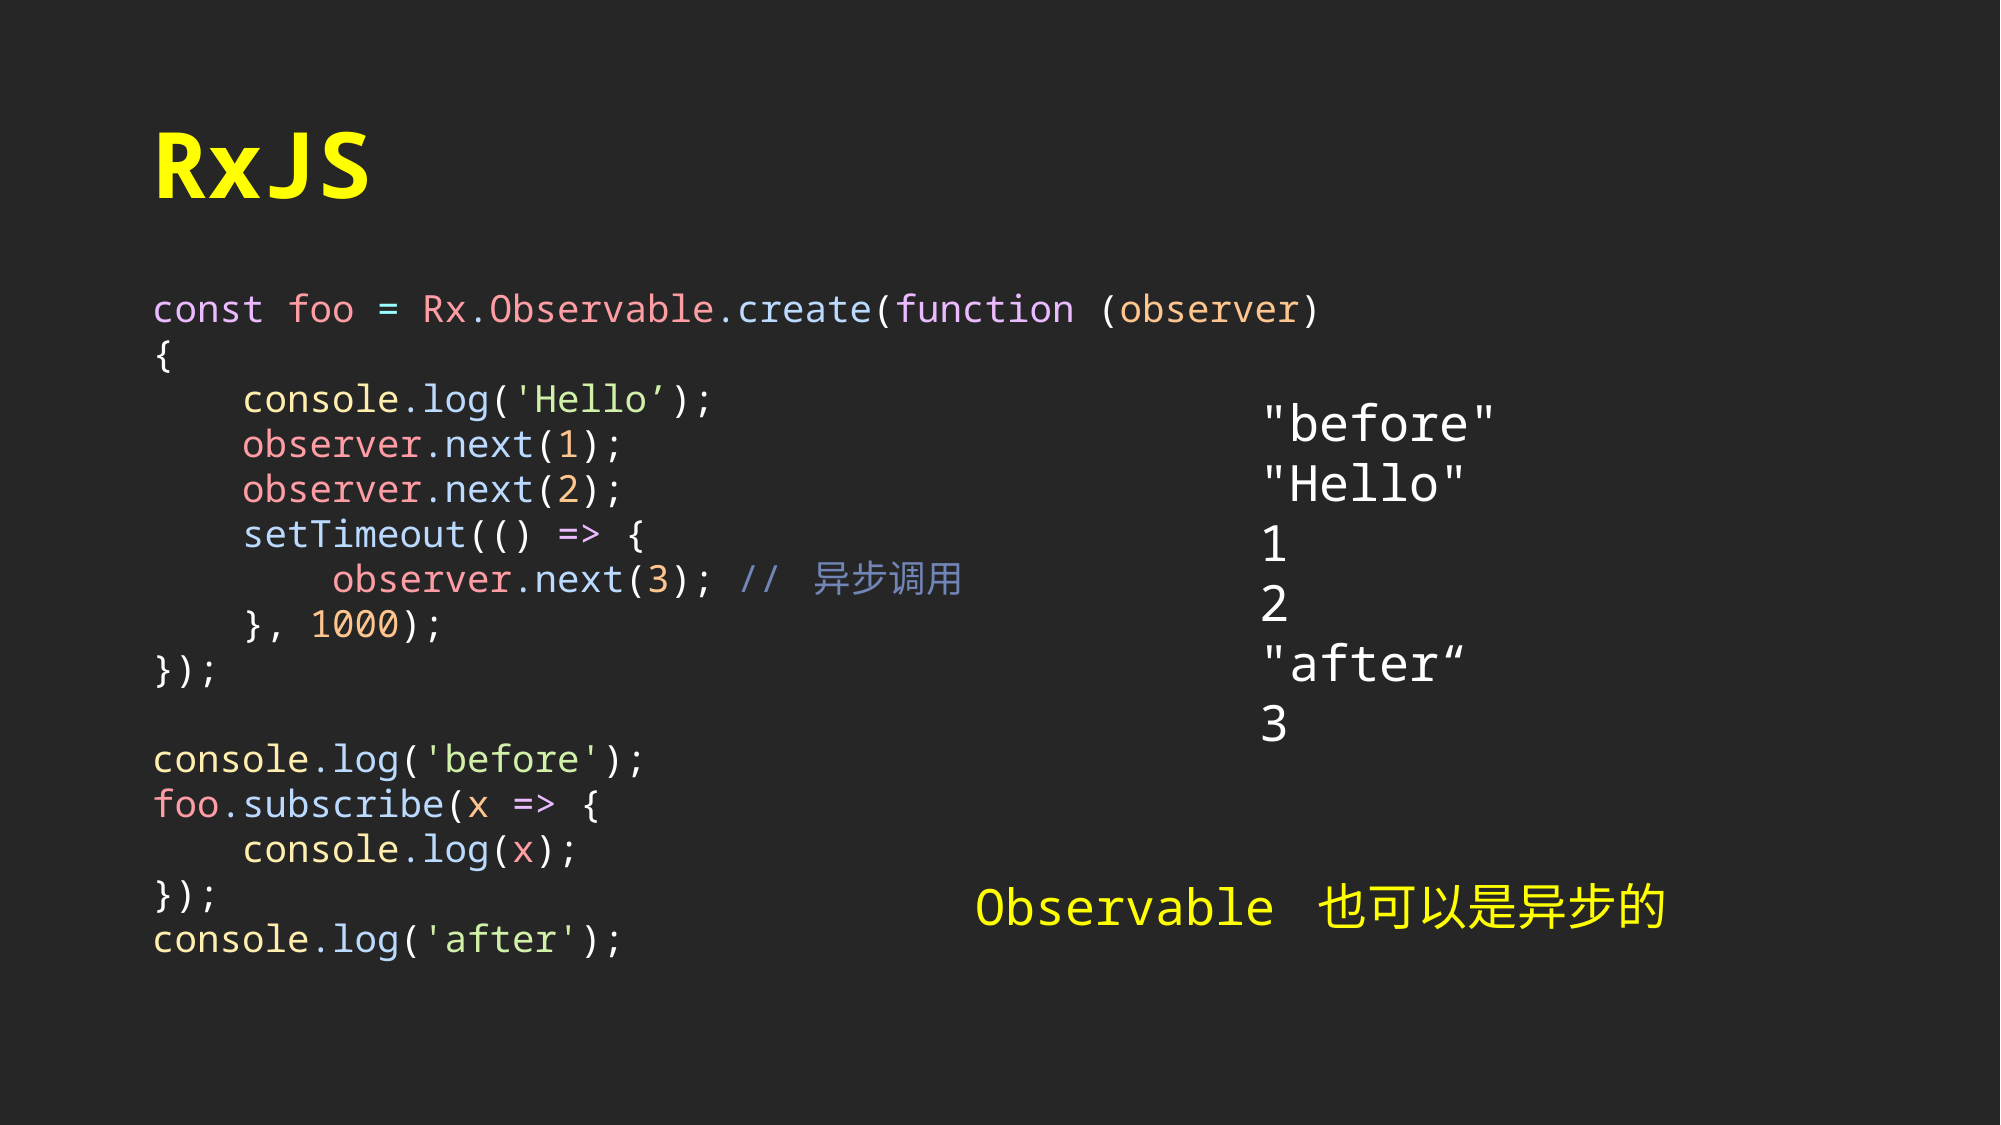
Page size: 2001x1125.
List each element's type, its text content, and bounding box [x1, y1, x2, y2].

text_box const foo = Rx.Observable.create(function (observer) { console.log('Hello’); observer.next(1); observer.next(2); setTimeout(() => { observer.next(3); // 异步调用 }, 1000); }); console.log('before'); foo.subscribe(x => { console.log(x); }); console.log('after'); [137, 277, 1340, 967]
title RxJS [137, 59, 1863, 278]
text_box "before" "Hello" 1 2 "after“ 3 [1244, 383, 1714, 759]
text_box Observable 也可以是异步的 [1340, 868, 1682, 944]
